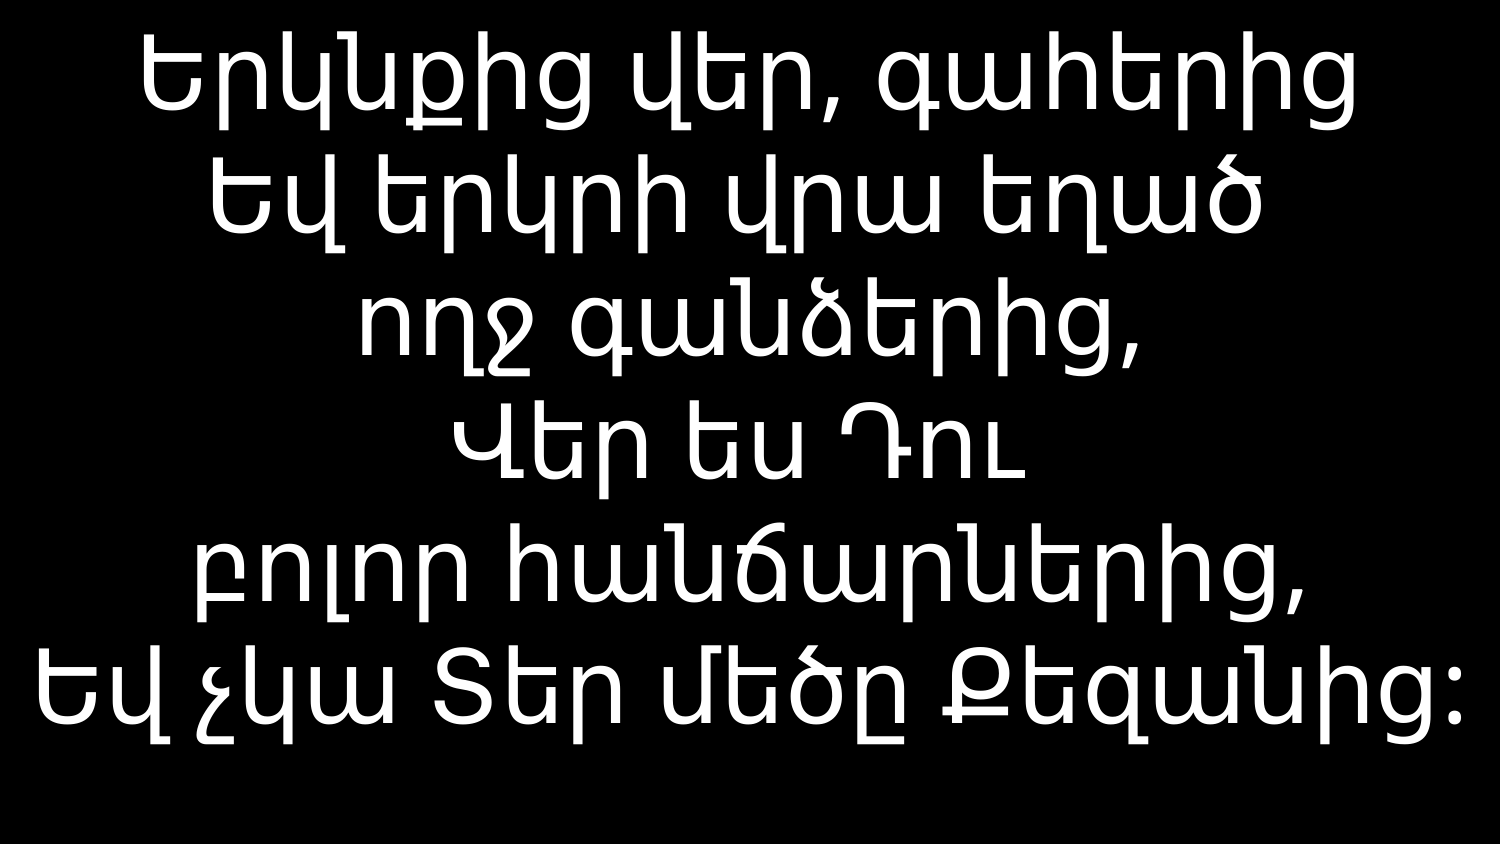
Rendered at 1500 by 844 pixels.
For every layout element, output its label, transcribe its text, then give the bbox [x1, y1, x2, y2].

title Երկնքից վեր, գահերից Եվ երկրի վրա եղած ողջ գանձերից, Վեր ես Դու բոլոր հանճարներից, Եվ չկա Տեր մեծը Քեզանից: [0, 0, 1500, 844]
